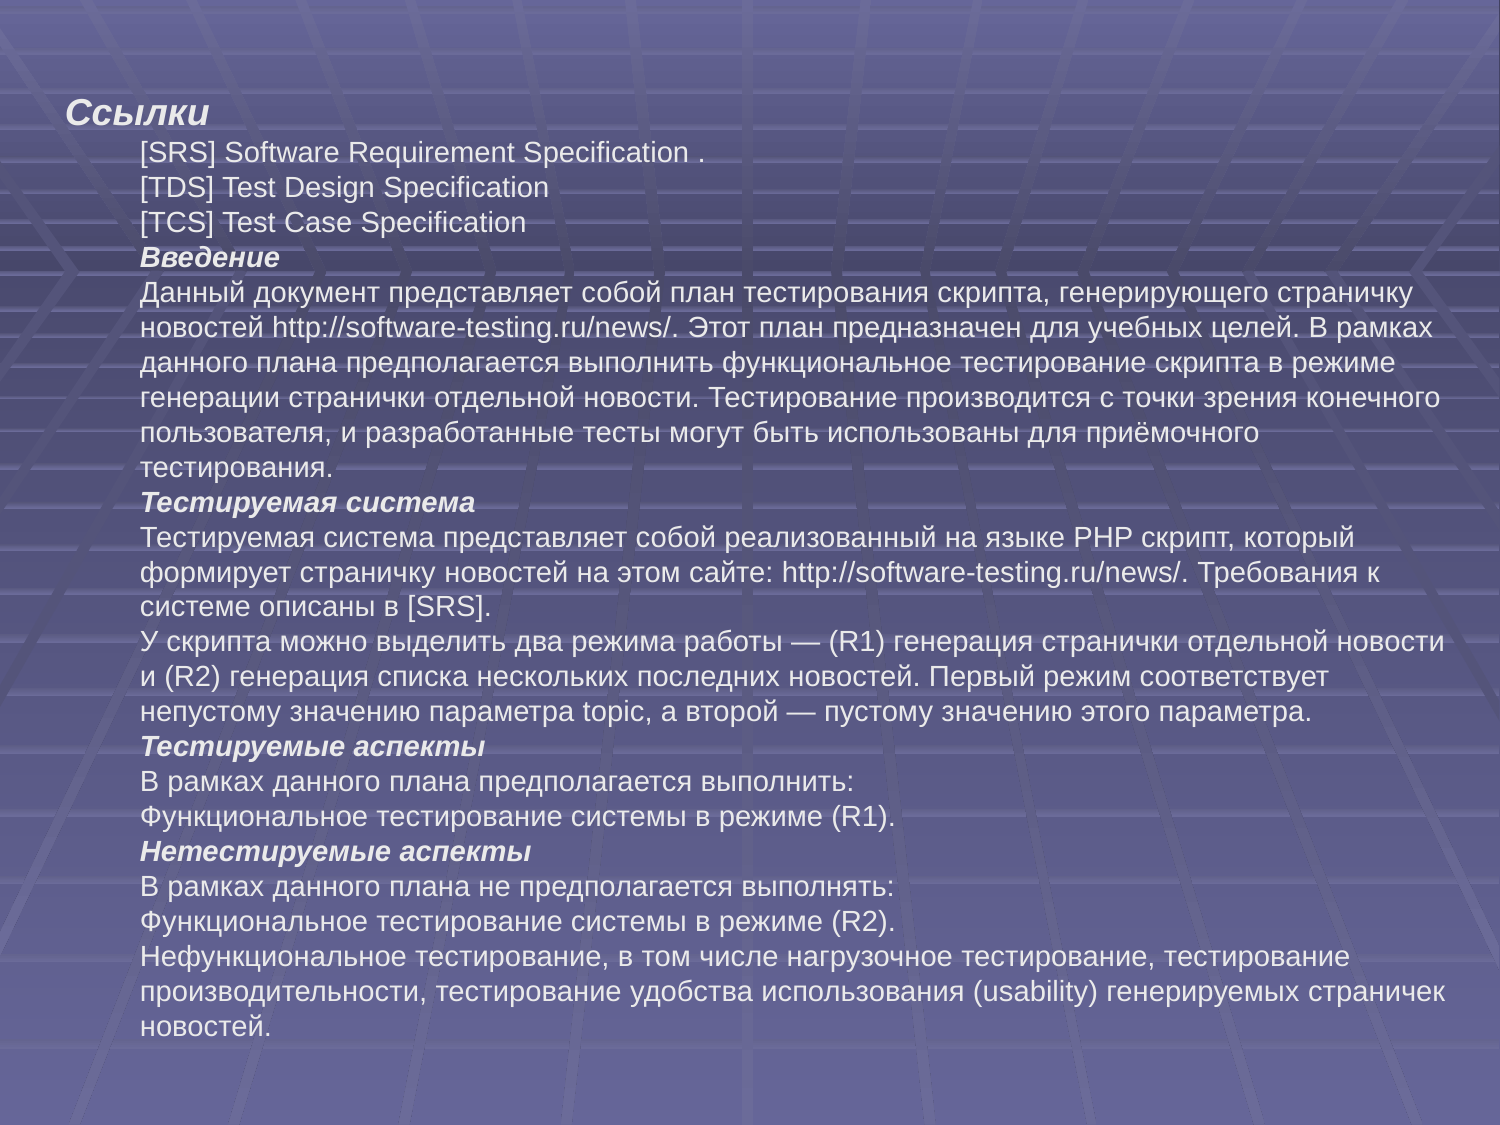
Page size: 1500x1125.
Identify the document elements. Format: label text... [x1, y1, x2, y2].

text_box Ссылки [SRS] Software Requirement Specification . [TDS] Test Design Specification [TCS] Test Case Specification Введение Данный документ представляет собой план тестирования скрипта, генерирующего страничку новостей http://software-testing.ru/news/. Этот план предназначен для учебных целей. В рамках данного плана предполагается выполнить функциональное тестирование скрипта в режиме генерации странички отдельной новости. Тестирование производится с точки зрения конечного пользователя, и разработанные тесты могут быть использованы для приёмочного тестирования. Тестируемая система Тестируемая система представляет собой реализованный на языке PHP скрипт, который формирует страничку новостей на этом сайте: http://software-testing.ru/news/. Требования к системе описаны в [SRS]. У скрипта можно выделить два режима работы — (R1) генерация странички отдельной новости и (R2) генерация списка нескольких последних новостей. Первый режим соответствует непустому значению параметра topic, а второй — пустому значению этого параметра. Тестируемые аспекты В рамках данного плана предполагается выполнить: Функциональное тестирование системы в режиме (R1). Нетестируемые аспекты В рамках данного плана не предполагается выполнять: Функциональное тестирование системы в режиме (R2). Нефункциональное тестирование, в том числе нагрузочное тестирование, тестирование производительности, тестирование удобства использования (usability) генерируемых страничек новостей. [49, 80, 1475, 1050]
